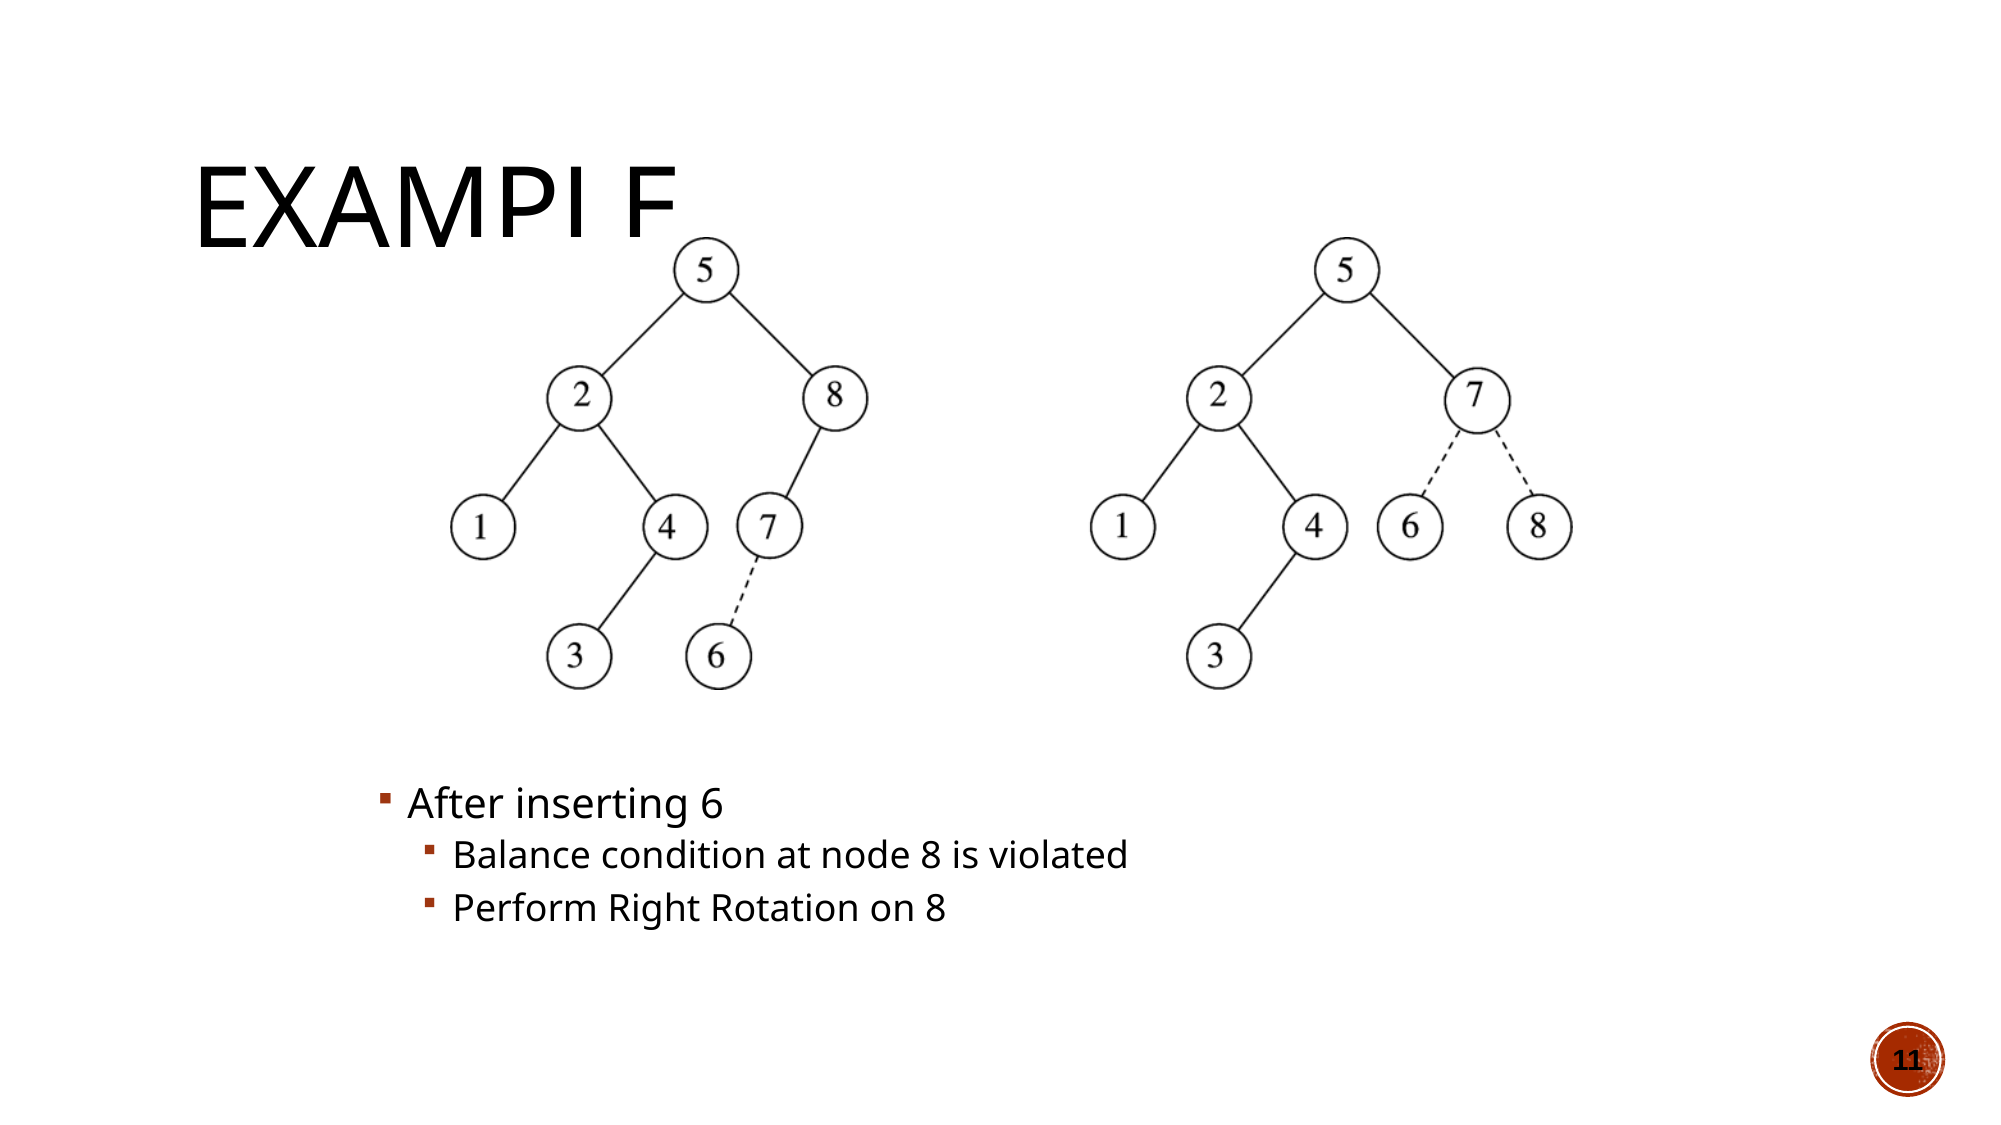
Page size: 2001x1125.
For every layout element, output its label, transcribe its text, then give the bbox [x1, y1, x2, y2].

slide_number 11 [1855, 1028, 1961, 1089]
picture [450, 237, 1573, 690]
title Example [175, 79, 1826, 344]
list After inserting 6 Balance condition at node 8 is violated Perform Right Rotation on 8 [362, 775, 1638, 1026]
